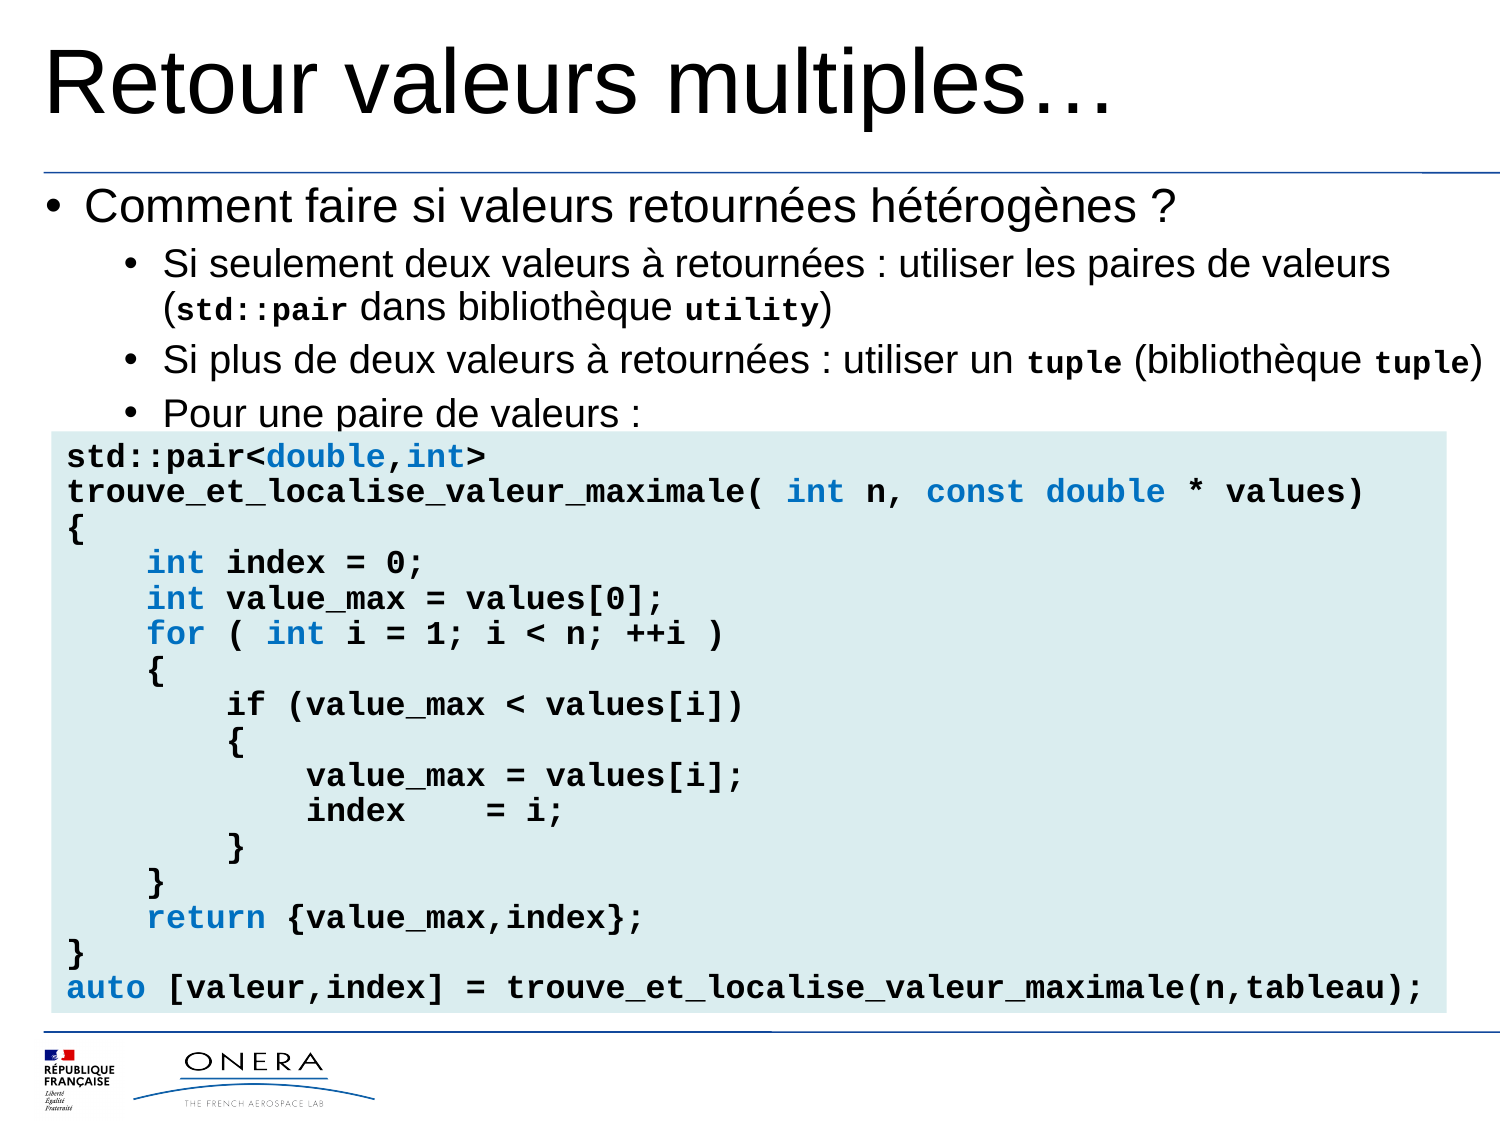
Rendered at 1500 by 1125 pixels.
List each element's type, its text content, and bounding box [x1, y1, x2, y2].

picture [34, 1039, 125, 1121]
list Comment faire si valeurs retournées hétérogènes ? Si seulement deux valeurs à retournées : utiliser les paires de valeurs (std::pair dans bibliothèque utility) Si plus de deux valeurs à retournées : utiliser un tuple (bibliothèque tuple) Pour une paire de valeurs : [45, 181, 1488, 452]
picture [133, 1052, 375, 1107]
text_box std::pair<double,int> trouve_et_localise_valeur_maximale( int n, const double * values) { int index = 0; int value_max = values[0]; for ( int i = 1; i < n; ++i ) { if (value_max < values[i]) { value_max = values[i]; index = i; } } return {value_max,index}; } auto [valeur,index] = trouve_et_localise_valeur_maximale(n,tableau); [51, 431, 1447, 1013]
title Retour valeurs multiples… [43, 0, 1486, 169]
